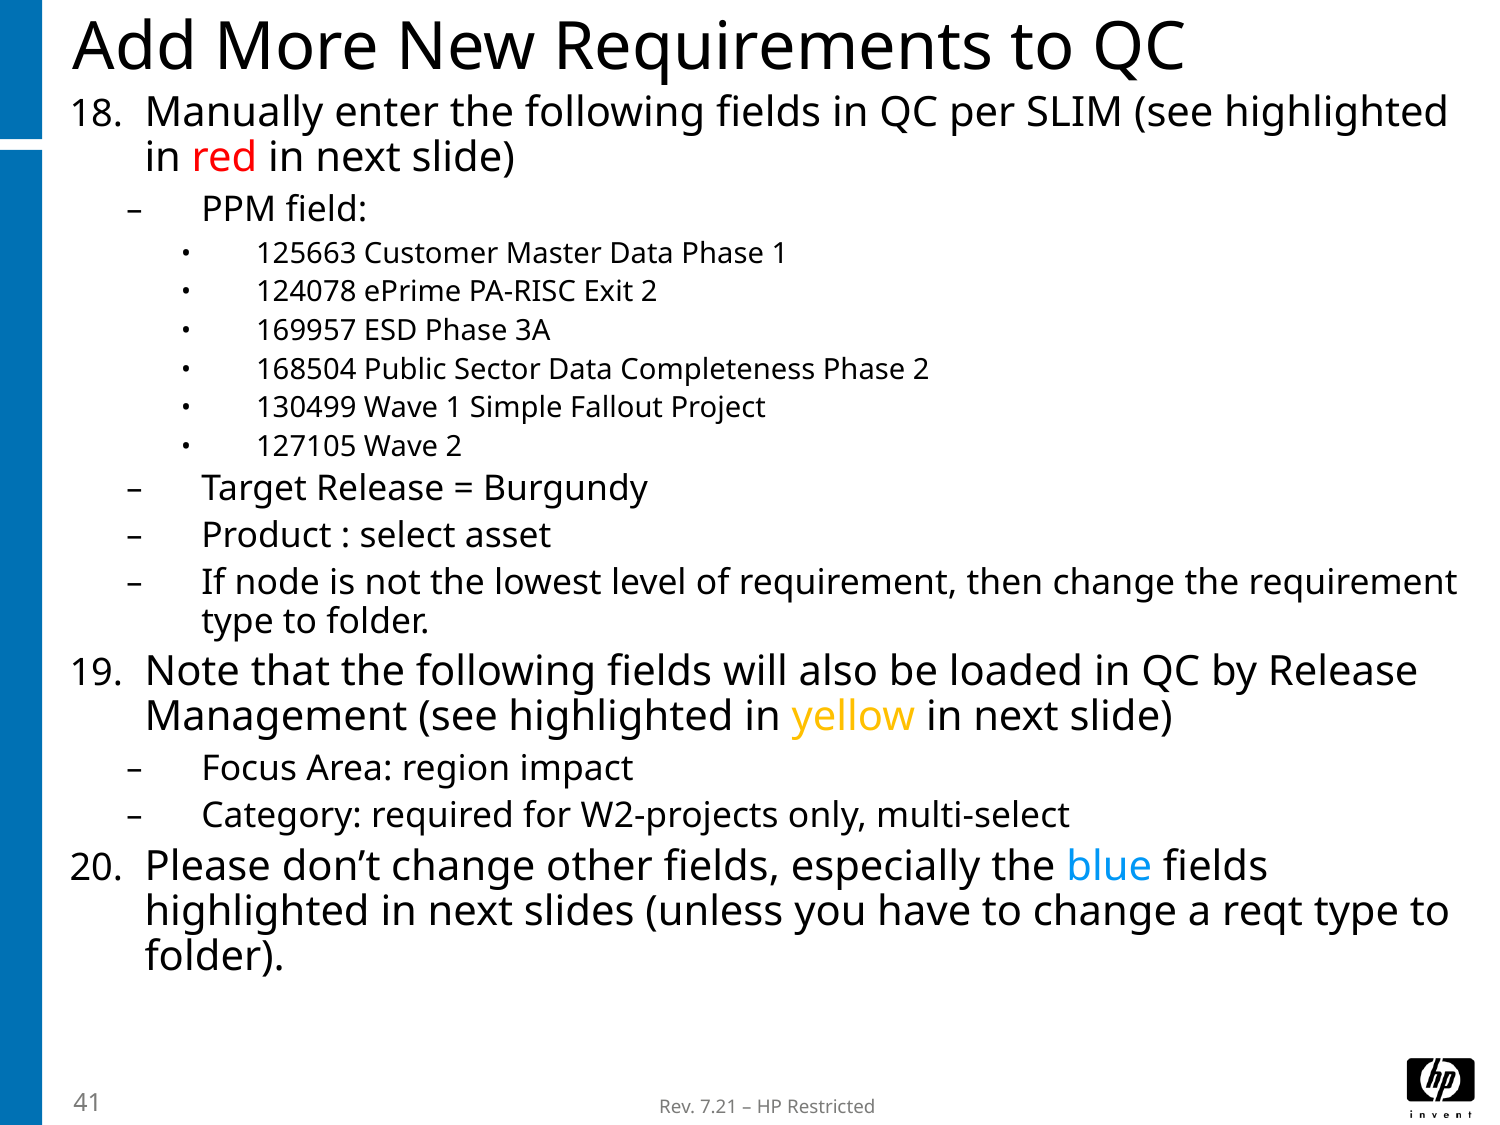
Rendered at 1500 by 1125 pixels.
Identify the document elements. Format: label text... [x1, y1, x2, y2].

footer Rev. 7.21 – HP Restricted [327, 1088, 1207, 1125]
picture [1406, 1058, 1476, 1118]
slide_number 41 [65, 1088, 192, 1125]
list Manually enter the following fields in QC per SLIM (see highlighted in red in next slide) PPM field: 125663 Customer Master Data Phase 1 124078 ePrime PA-RISC Exit 2 169957 ESD Phase 3A 168504 Public Sector Data Completeness Phase 2 130499 Wave 1 Simple Fallout Project 127105 Wave 2 Target Release = Burgundy Product : select asset If node is not the lowest level of requirement, then change the requirement type to folder. Note that the following fields will also be loaded in QC by Release Management (see highlighted in yellow in next slide) Focus Area: region impact Category: required for W2-projects only, multi-select Please don’t change other fields, especially the blue fields highlighted in next slides (unless you have to change a reqt type to folder). [42, 75, 1474, 994]
title Add More New Requirements to QC [65, 0, 1474, 75]
